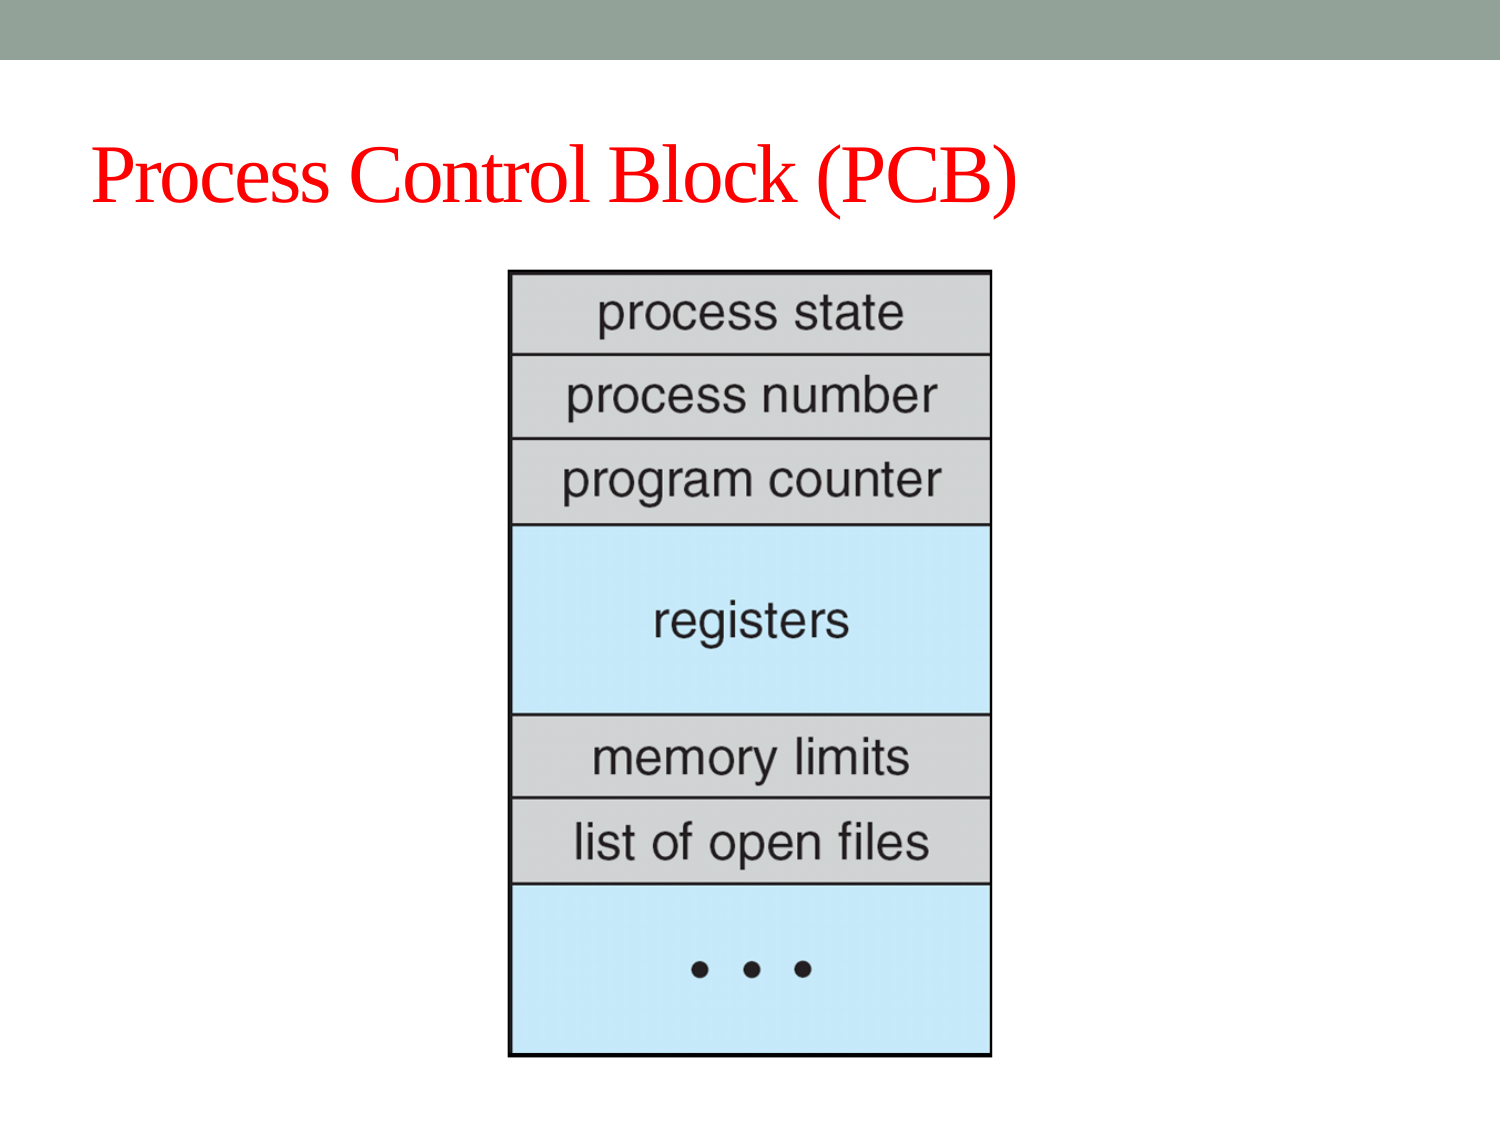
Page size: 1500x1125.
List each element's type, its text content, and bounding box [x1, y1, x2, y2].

title Process Control Block (PCB) [75, 87, 1425, 250]
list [500, 262, 1000, 1063]
